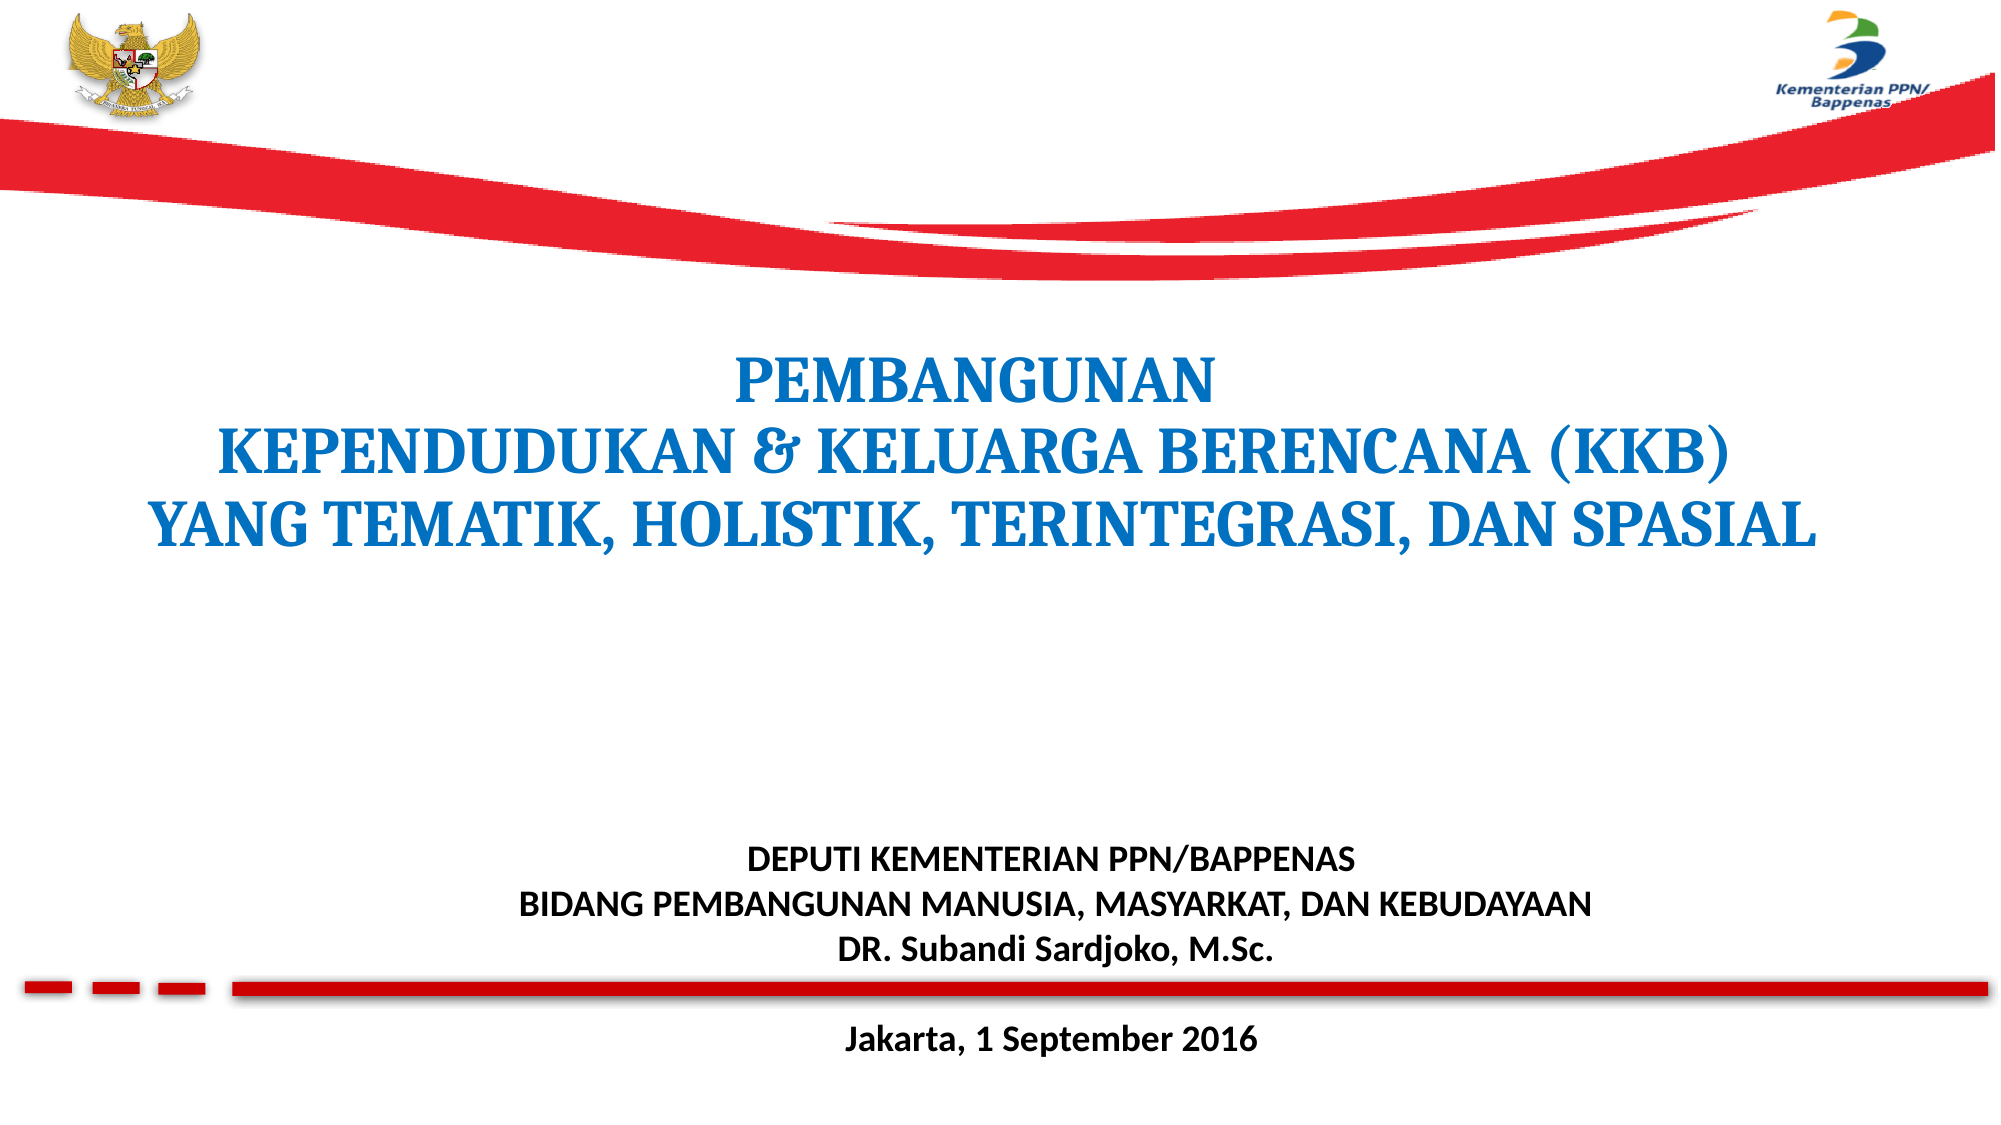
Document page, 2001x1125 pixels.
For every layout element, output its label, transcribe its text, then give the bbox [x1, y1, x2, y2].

picture [0, 0, 2001, 1125]
title PEMBANGUNAN KEPENDUDUKAN & KELUARGA BERENCANA (KKB) YANG TEMATIK, HOLISTIK, TERINTEGRASI, DAN SPASIAL [50, 289, 1917, 568]
text_box DEPUTI KEMENTERIAN PPN/BAPPENAS BIDANG PEMBANGUNAN MANUSIA, MASYARKAT, DAN KEBUDAYAAN DR. Subandi Sardjoko, M.Sc. Jakarta, 1 September 2016 [234, 826, 1878, 1067]
